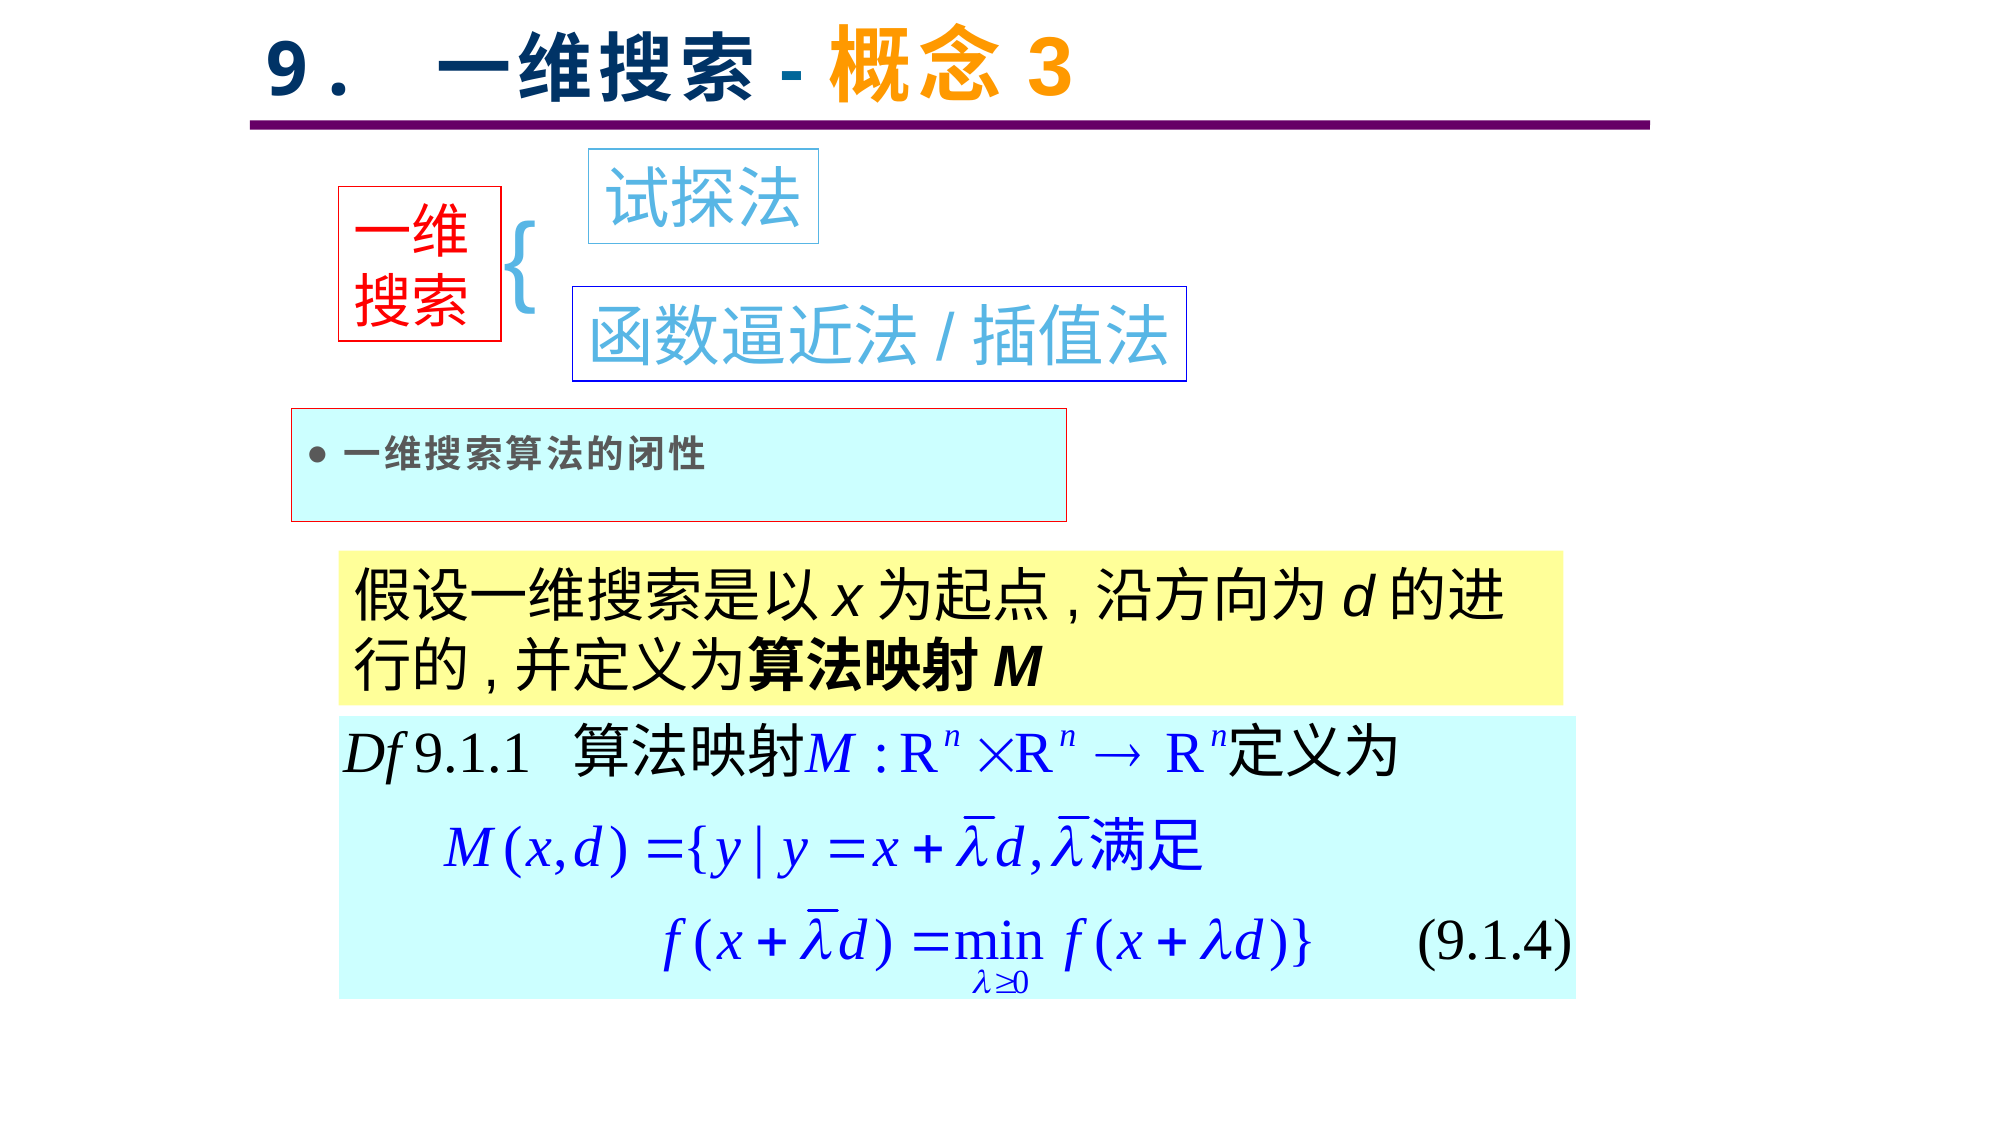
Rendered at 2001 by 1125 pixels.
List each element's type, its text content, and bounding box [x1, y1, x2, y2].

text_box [338, 716, 1577, 1000]
title 9. 一维搜索-概念3 [249, 0, 1500, 125]
text_box 假设一维搜索是以x为起点,沿方向为d的进行的,并定义为算法映射M [338, 550, 1564, 706]
list 一维搜索算法的闭性 [291, 408, 1067, 522]
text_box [338, 148, 1171, 383]
